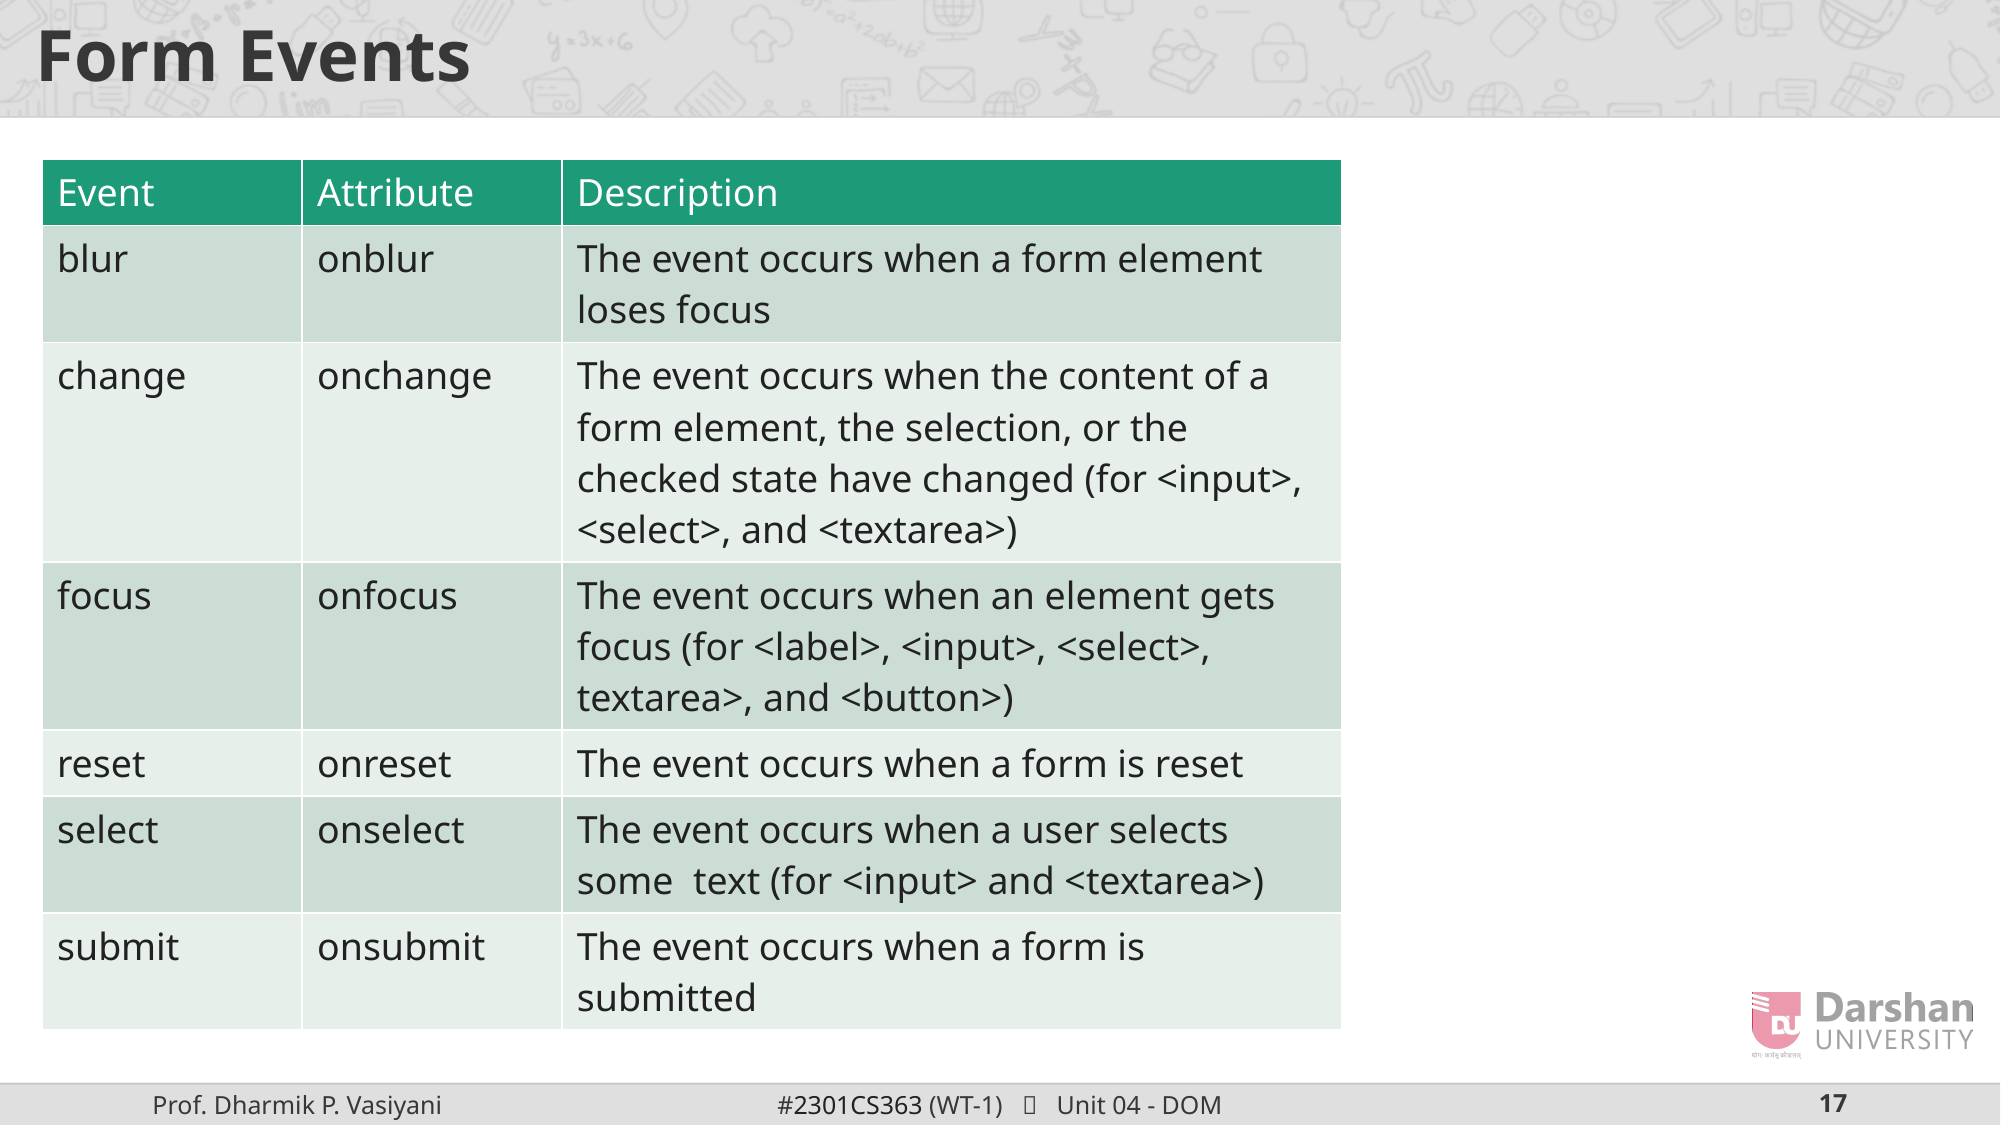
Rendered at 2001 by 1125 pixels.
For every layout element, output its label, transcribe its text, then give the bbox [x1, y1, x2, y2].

table_cell change [43, 343, 301, 561]
table_cell select [43, 797, 301, 912]
table_cell onfocus [303, 563, 561, 729]
table_header Attribute [303, 160, 561, 225]
table_cell reset [43, 731, 301, 795]
table_cell The event occurs when a form is reset [563, 731, 1341, 795]
table_cell onselect [303, 797, 561, 912]
title Form Events [0, 0, 2000, 117]
table_header Description [563, 160, 1341, 225]
table_cell The event occurs when an element gets focus (for <label>, <input>, <select>, textarea>, and <button>) [563, 563, 1341, 729]
table_cell onblur [303, 226, 561, 342]
table_cell onsubmit [303, 914, 561, 1029]
table_header Event [43, 160, 301, 225]
table_cell The event occurs when a user selects some text (for <input> and <textarea>) [563, 797, 1341, 912]
table_cell onreset [303, 731, 561, 795]
table_cell The event occurs when the content of a form element, the selection, or the checked state have changed (for <input>, <select>, and <textarea>) [563, 343, 1341, 561]
table_cell blur [43, 226, 301, 342]
table_cell onchange [303, 343, 561, 561]
table_cell focus [43, 563, 301, 729]
table_cell The event occurs when a form is submitted [563, 914, 1341, 1029]
table_cell The event occurs when a form element loses focus [563, 226, 1341, 342]
table_cell submit [43, 914, 301, 1029]
